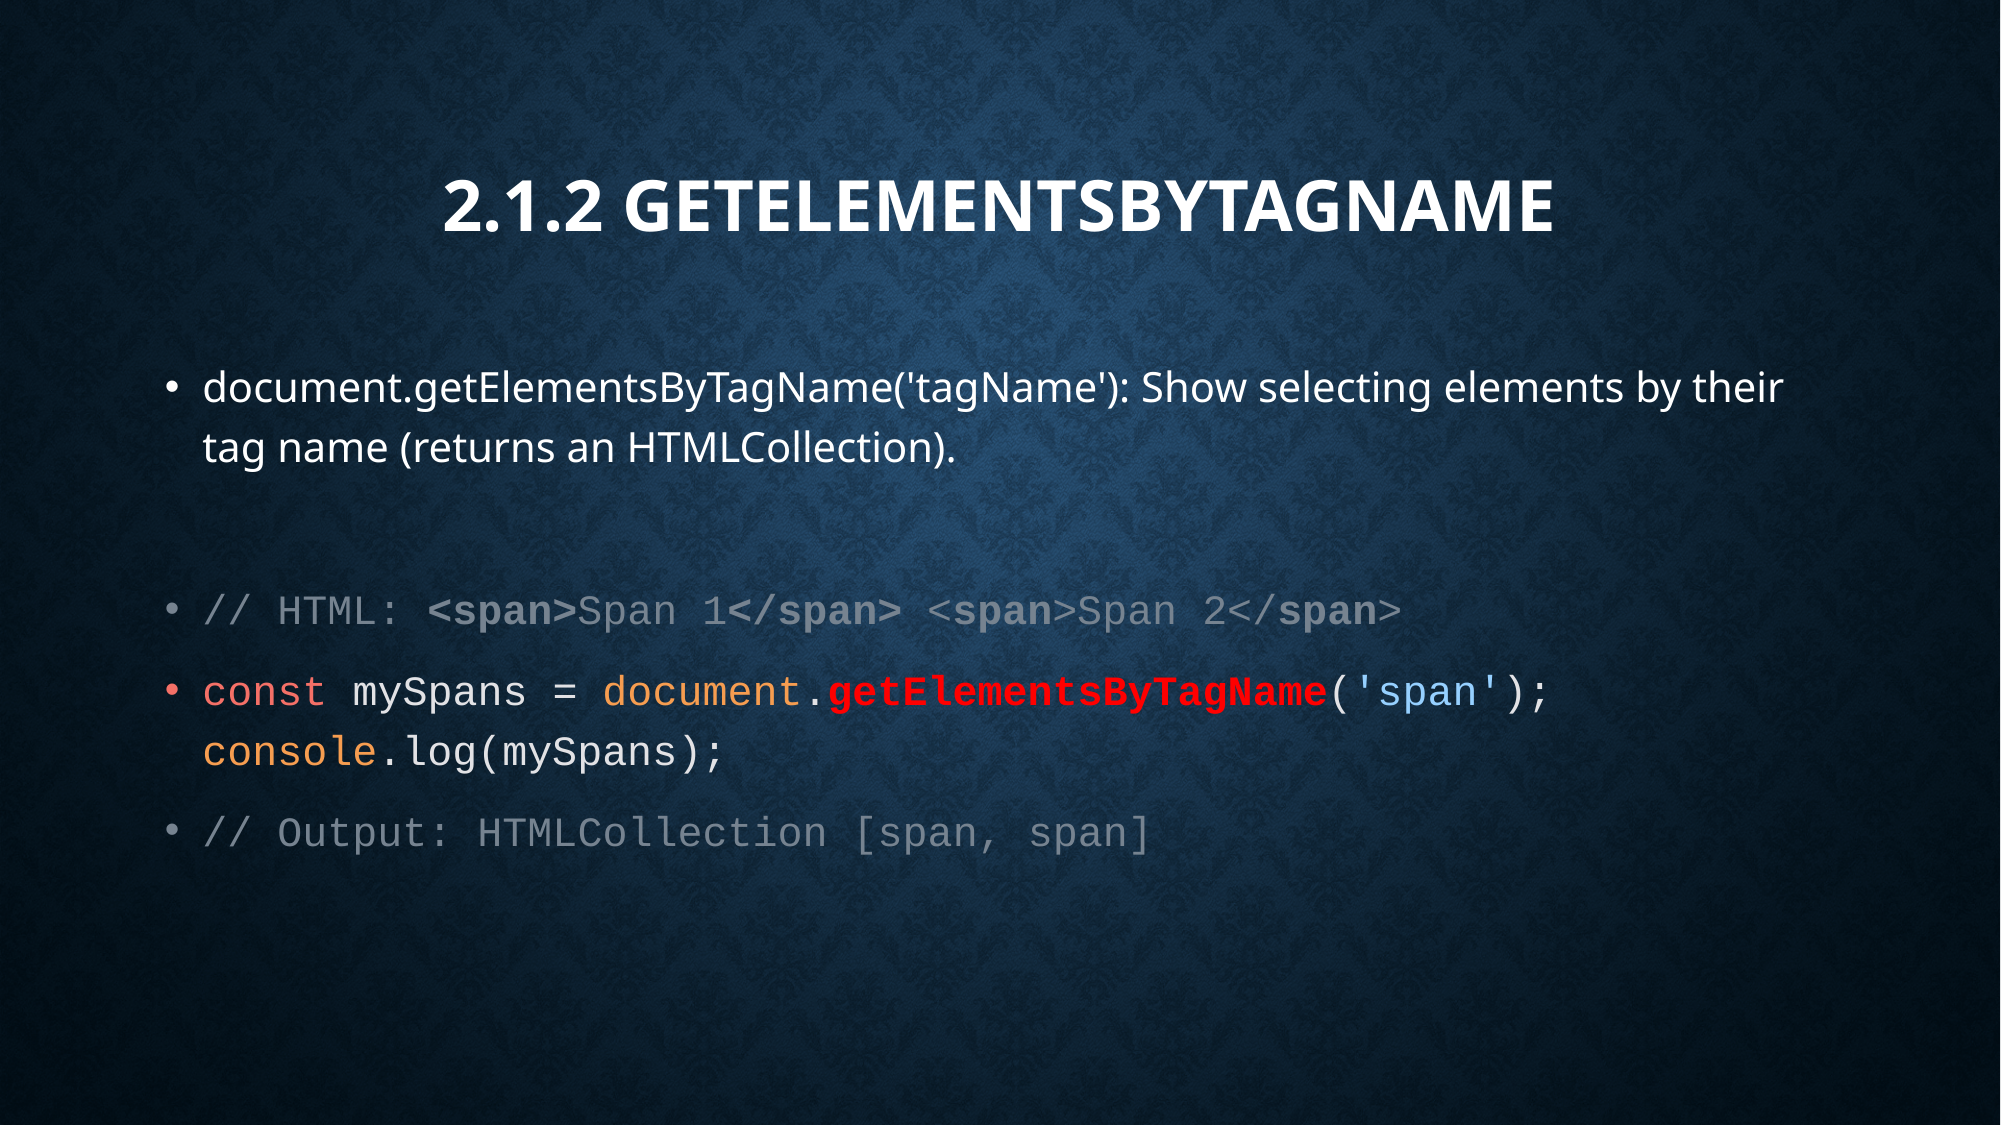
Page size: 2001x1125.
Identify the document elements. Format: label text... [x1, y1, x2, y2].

list document.getElementsByTagName('tagName'): Show selecting elements by their tag name (returns an HTMLCollection). // HTML: <span>Span 1</span> <span>Span 2</span> const mySpans = document.getElementsByTagName('span'); console.log(mySpans); // Output: HTMLCollection [span, span] [149, 343, 1849, 950]
title 2.1.2 getElementsByTagName [149, 99, 1849, 318]
